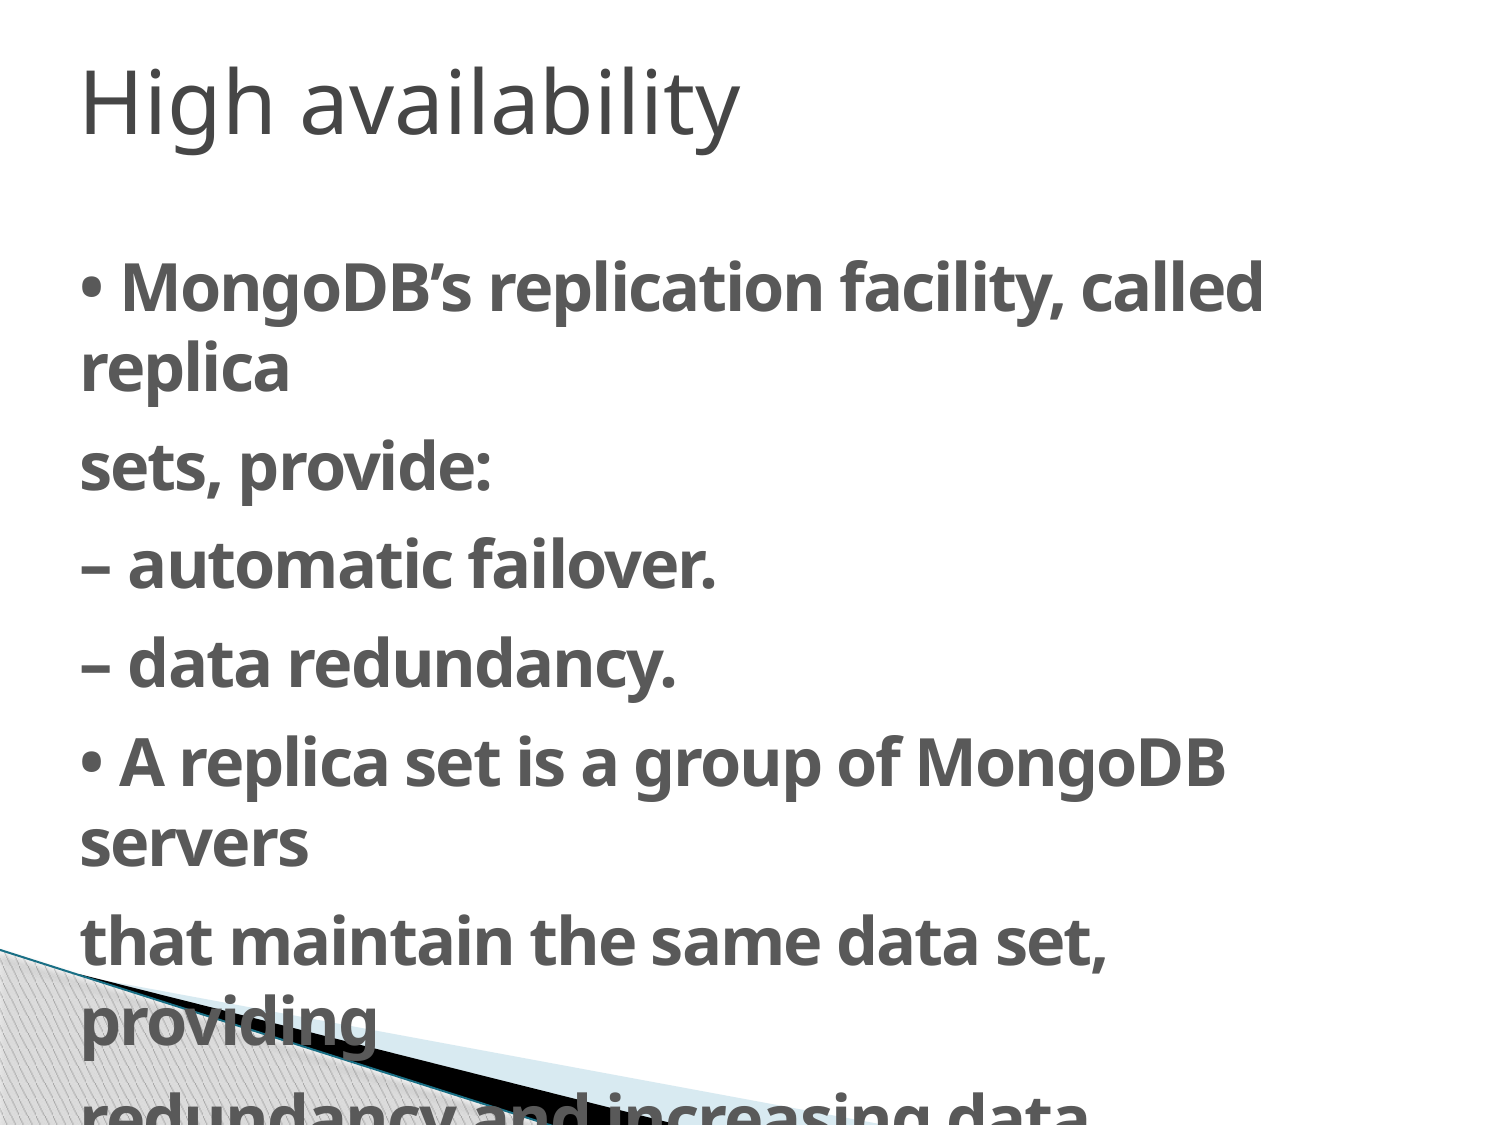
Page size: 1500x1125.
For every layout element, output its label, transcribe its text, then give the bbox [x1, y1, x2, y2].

title High availability [63, 37, 1436, 161]
list • MongoDB’s replication facility, called replica sets, provide: – automatic failover. – data redundancy. • A replica set is a group of MongoDB servers that maintain the same data set, providing redundancy and increasing data availability [63, 237, 1436, 393]
